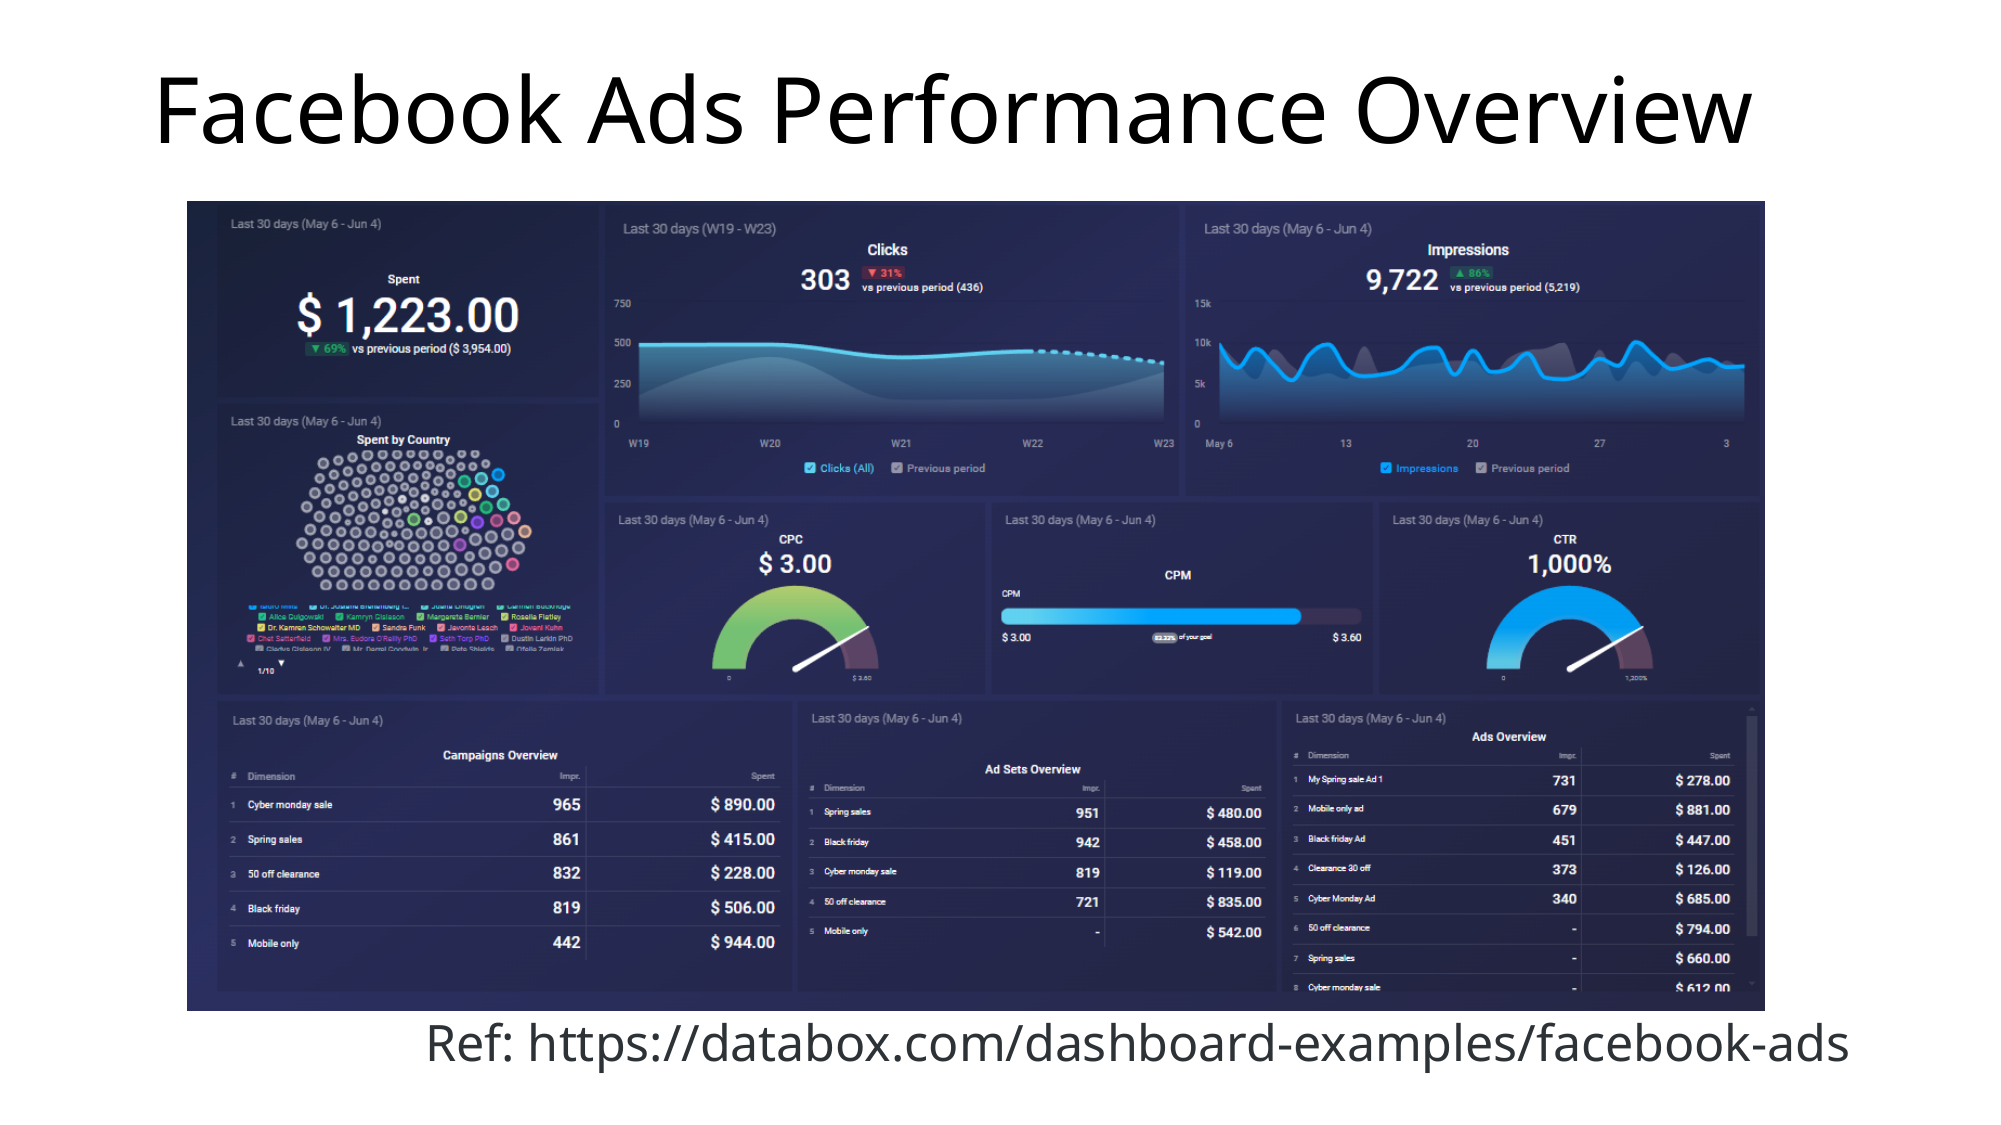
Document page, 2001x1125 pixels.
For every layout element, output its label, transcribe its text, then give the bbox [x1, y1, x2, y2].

picture [187, 201, 1765, 1011]
title Facebook Ads Performance Overview [137, 59, 1863, 278]
list Ref: https://databox.com/dashboard-examples/facebook-ads [410, 1010, 2000, 1120]
